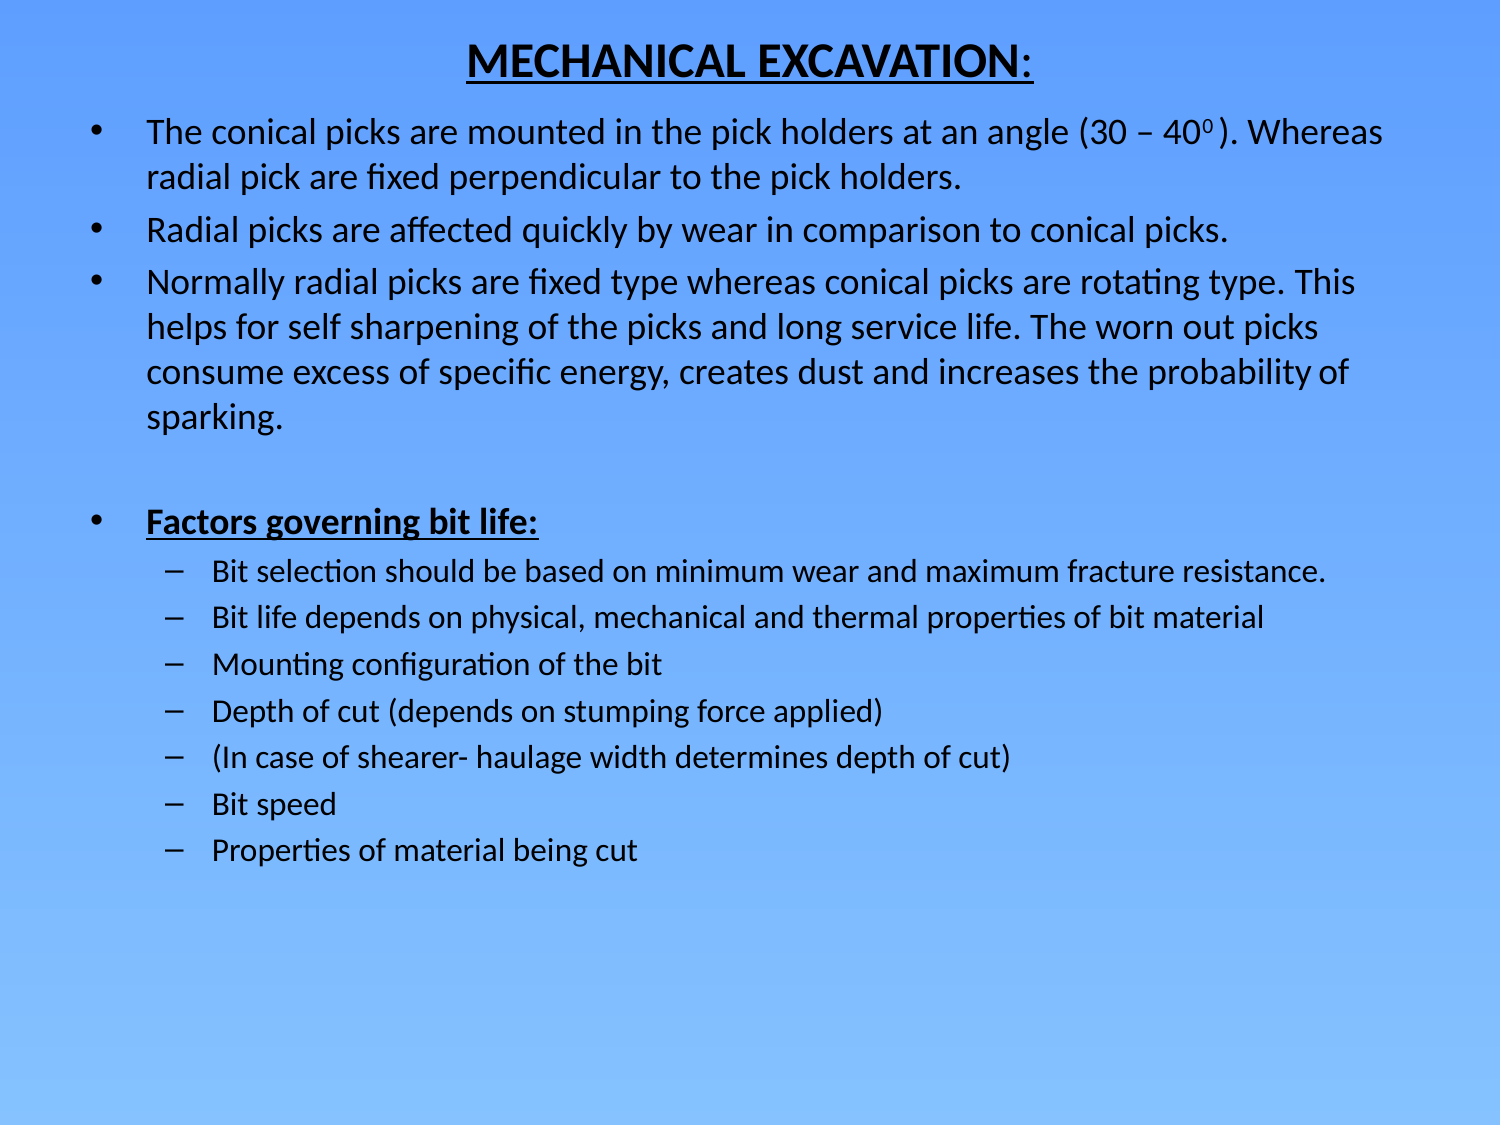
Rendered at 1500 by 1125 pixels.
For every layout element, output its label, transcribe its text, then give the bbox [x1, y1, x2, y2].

title MECHANICAL EXCAVATION: [75, 17, 1425, 98]
list The conical picks are mounted in the pick holders at an angle (30 – 400 ). Whereas radial pick are fixed perpendicular to the pick holders. Radial picks are affected quickly by wear in comparison to conical picks. Normally radial picks are fixed type whereas conical picks are rotating type. This helps for self sharpening of the picks and long service life. The worn out picks consume excess of specific energy, creates dust and increases the probability of sparking. Factors governing bit life: Bit selection should be based on minimum wear and maximum fracture resistance. Bit life depends on physical, mechanical and thermal properties of bit material Mounting configuration of the bit Depth of cut (depends on stumping force applied) (In case of shearer- haulage width determines depth of cut) Bit speed Properties of material being cut [75, 99, 1425, 938]
